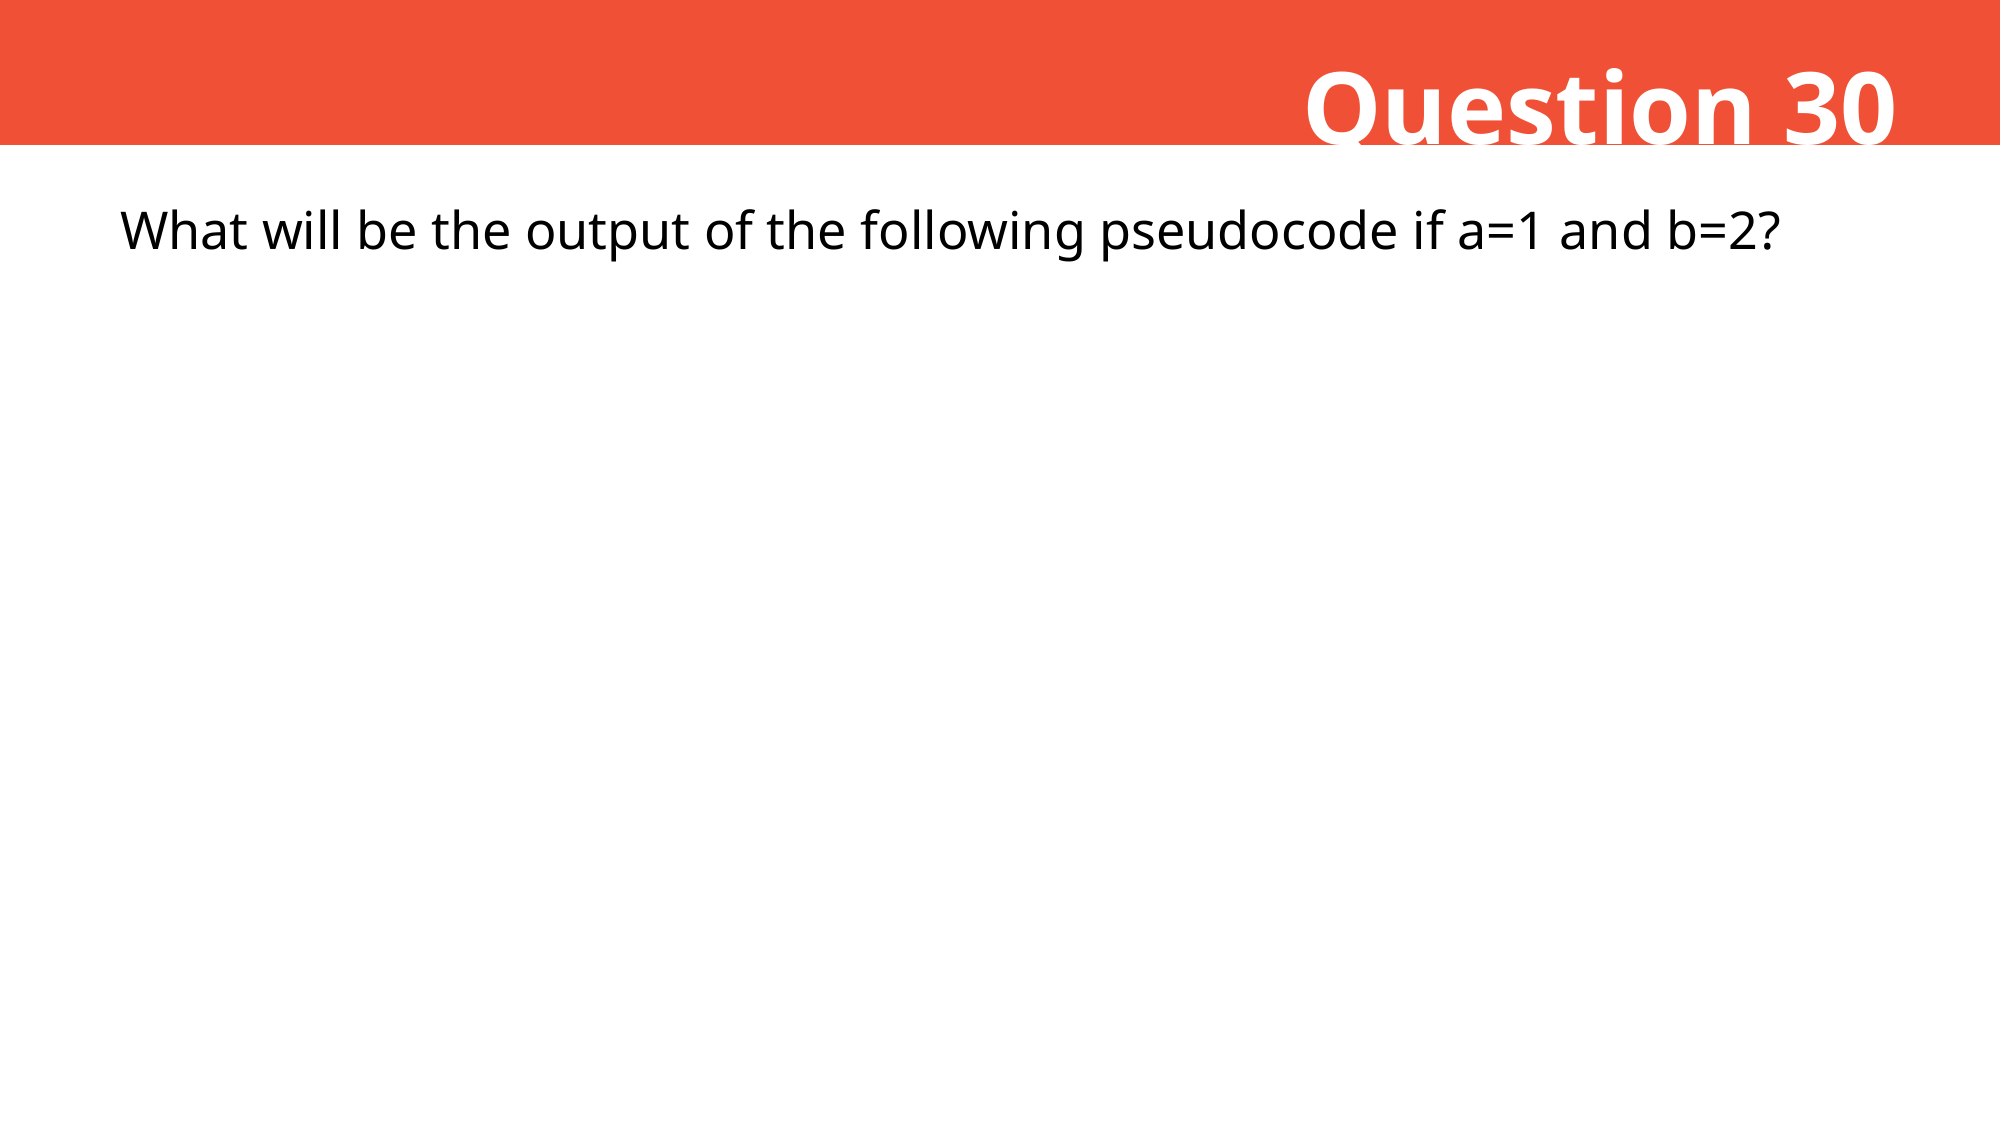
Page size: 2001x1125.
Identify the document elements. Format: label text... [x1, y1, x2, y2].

text_box What will be the output of the following pseudocode if a=1 and b=2? [105, 189, 1895, 267]
text_box [0, 0, 2000, 147]
text_box Question 30 [638, 37, 1914, 173]
